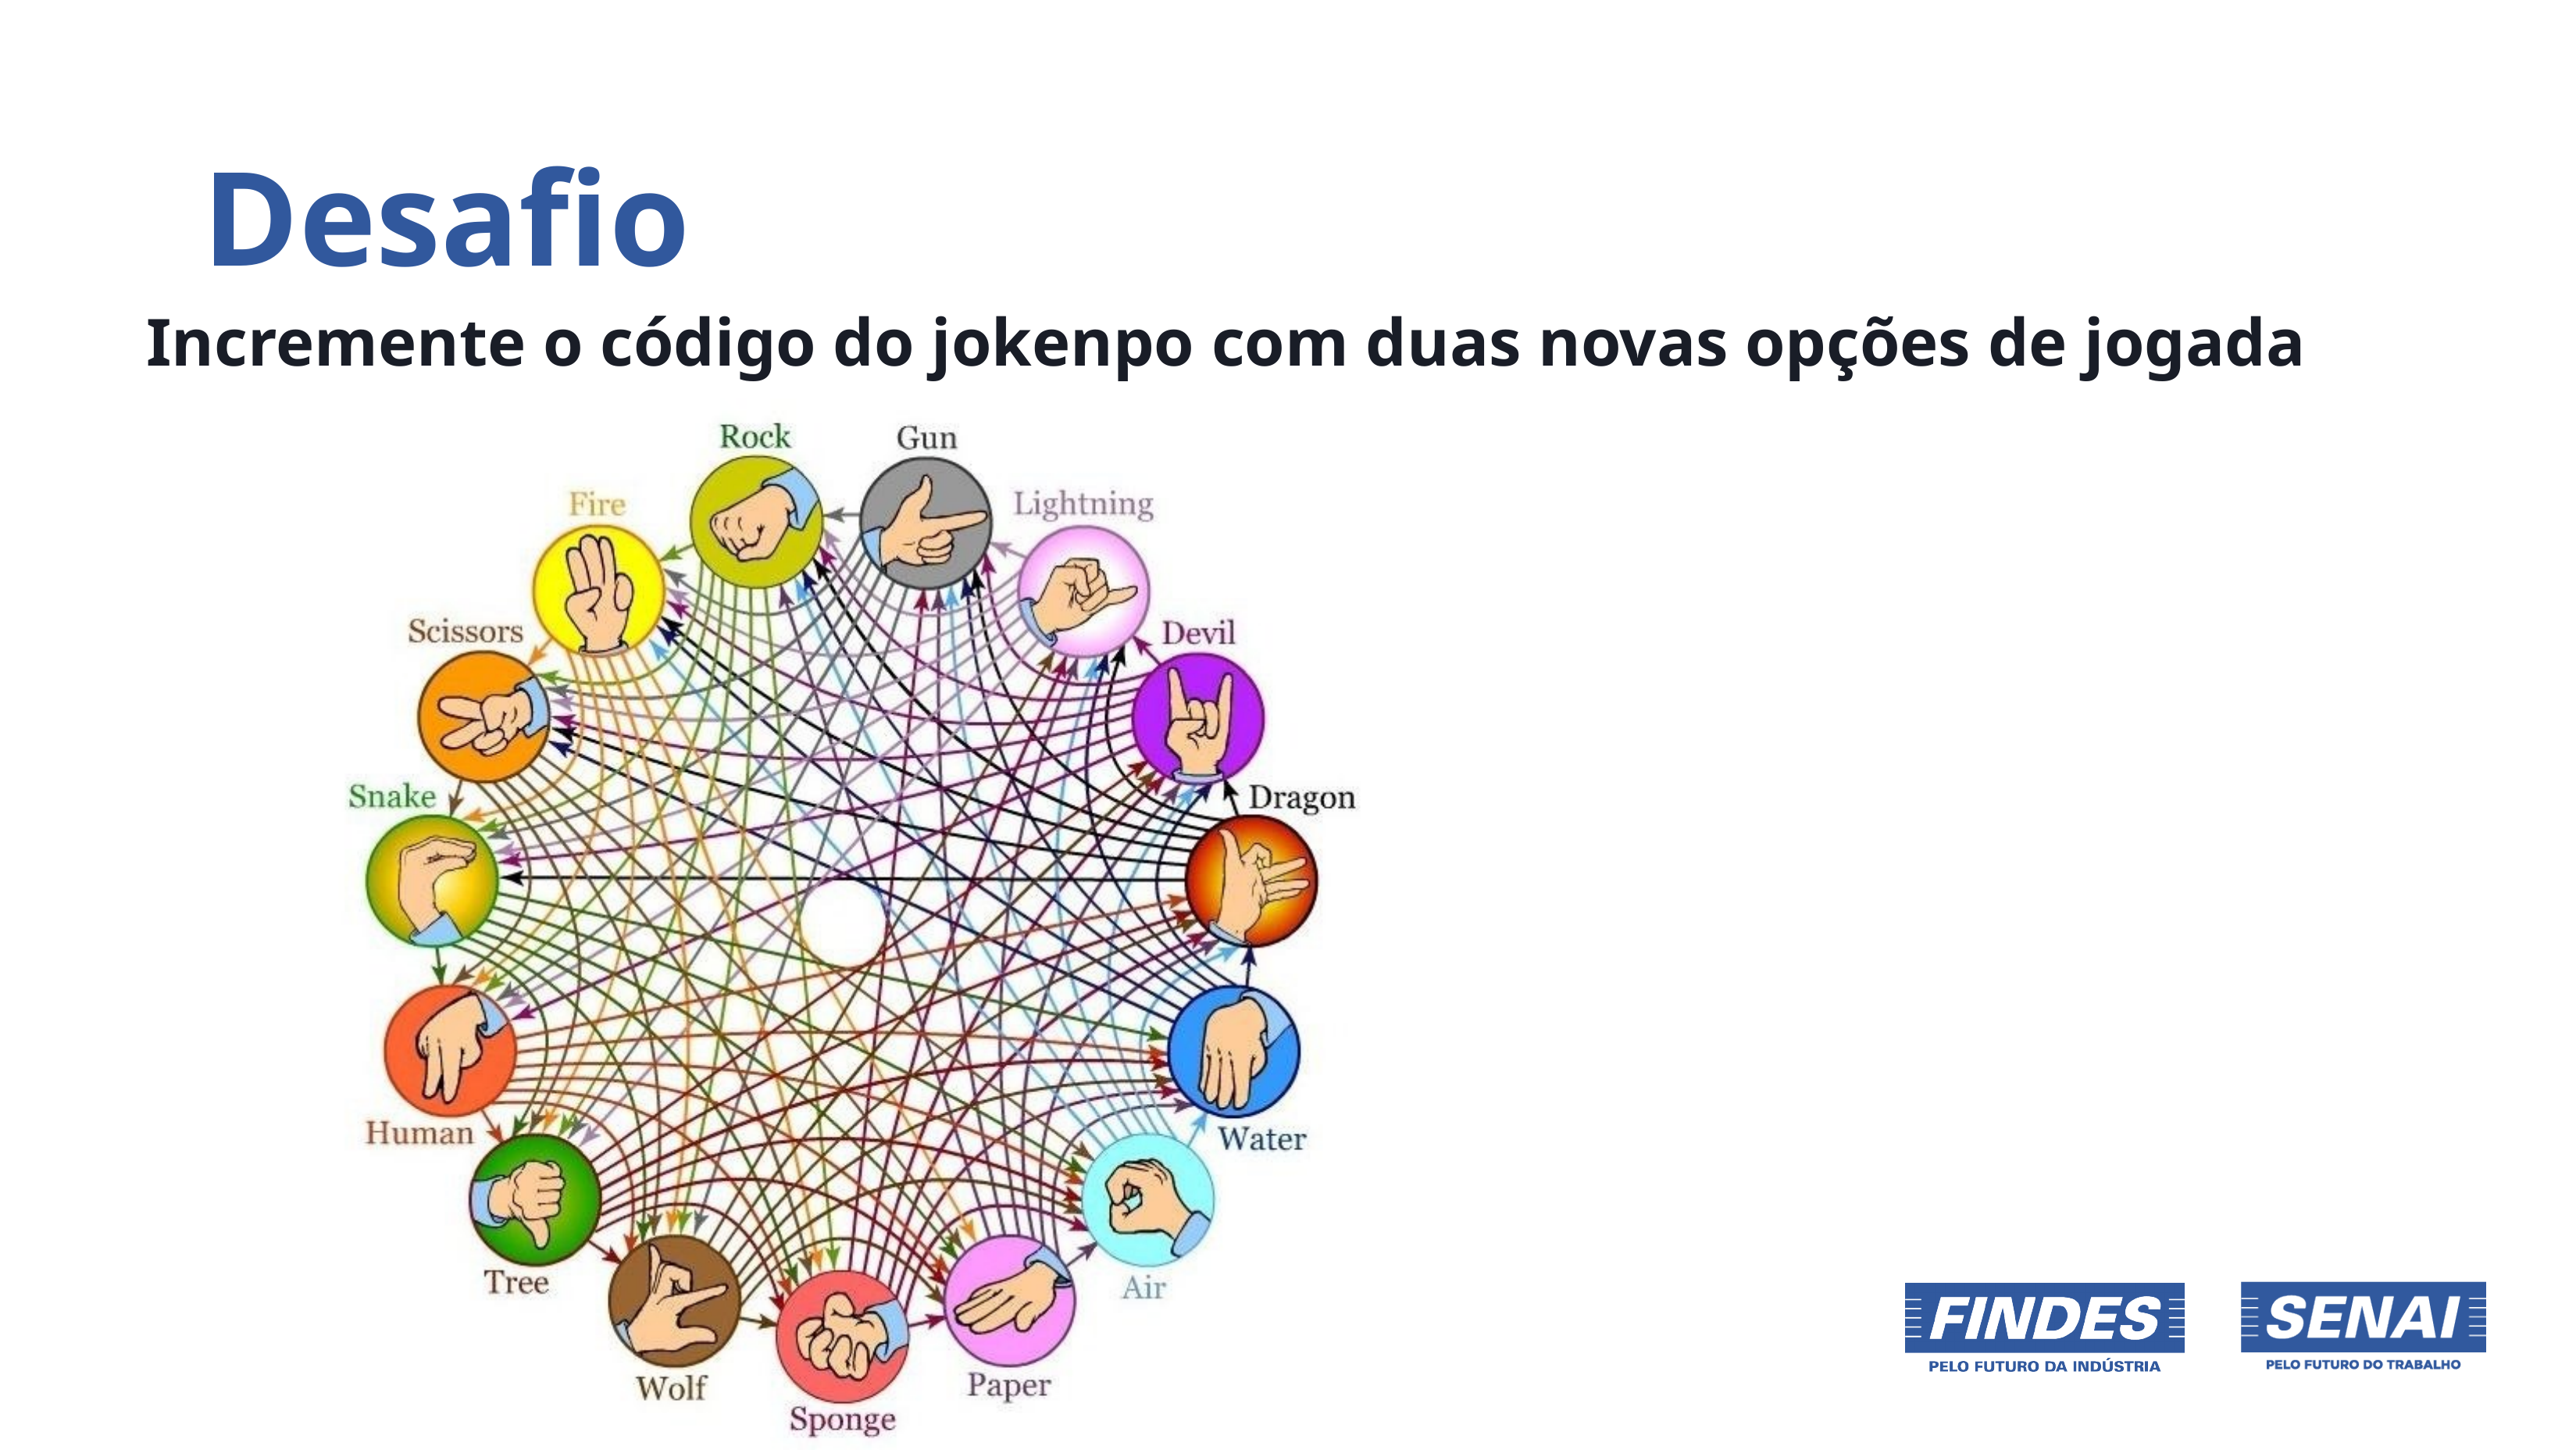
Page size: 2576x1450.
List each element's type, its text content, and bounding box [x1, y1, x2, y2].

picture [1905, 1282, 2185, 1373]
picture [2241, 1281, 2486, 1370]
title Desafio [202, 134, 2272, 295]
picture [320, 398, 1386, 1450]
subtitle Incremente o código do jokenpo com duas novas opções de jogada [141, 295, 2435, 1142]
